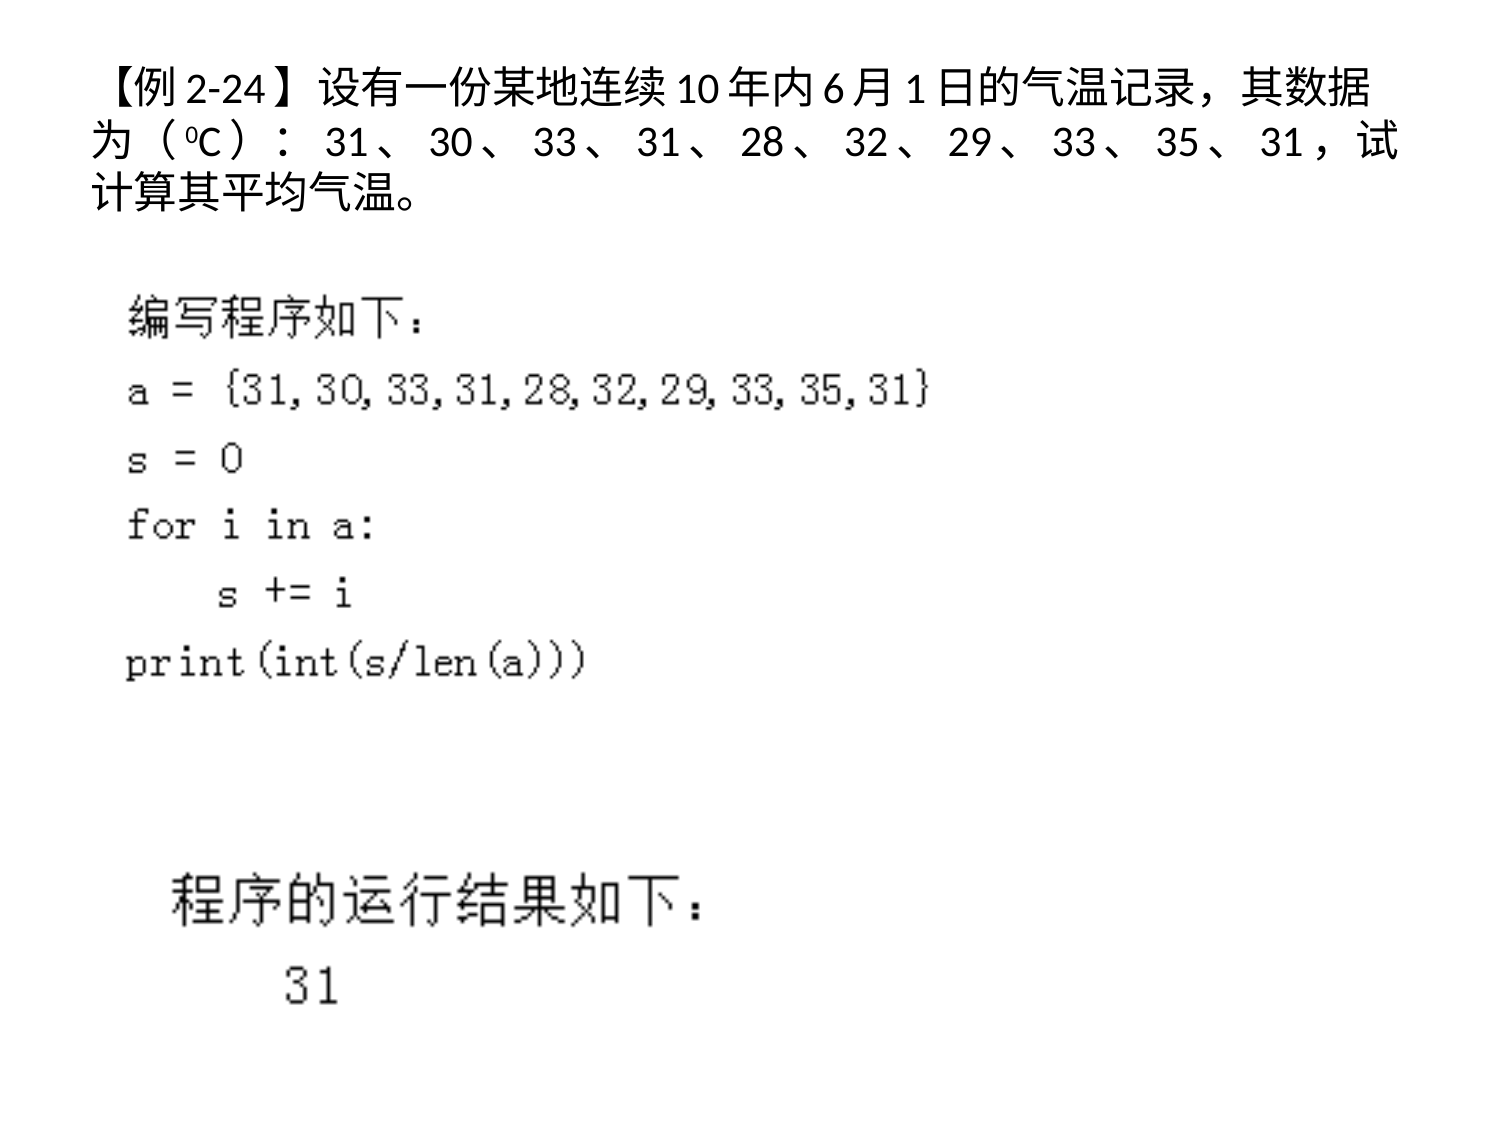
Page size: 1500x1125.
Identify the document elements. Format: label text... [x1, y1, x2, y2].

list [100, 290, 953, 693]
title 【例2-24】设有一份某地连续10年内6月1日的气温记录，其数据为（0C）：31、30、33、31、28、32、29、33、35、31，试计算其平均气温。 [75, 45, 1425, 233]
picture [147, 857, 720, 1036]
